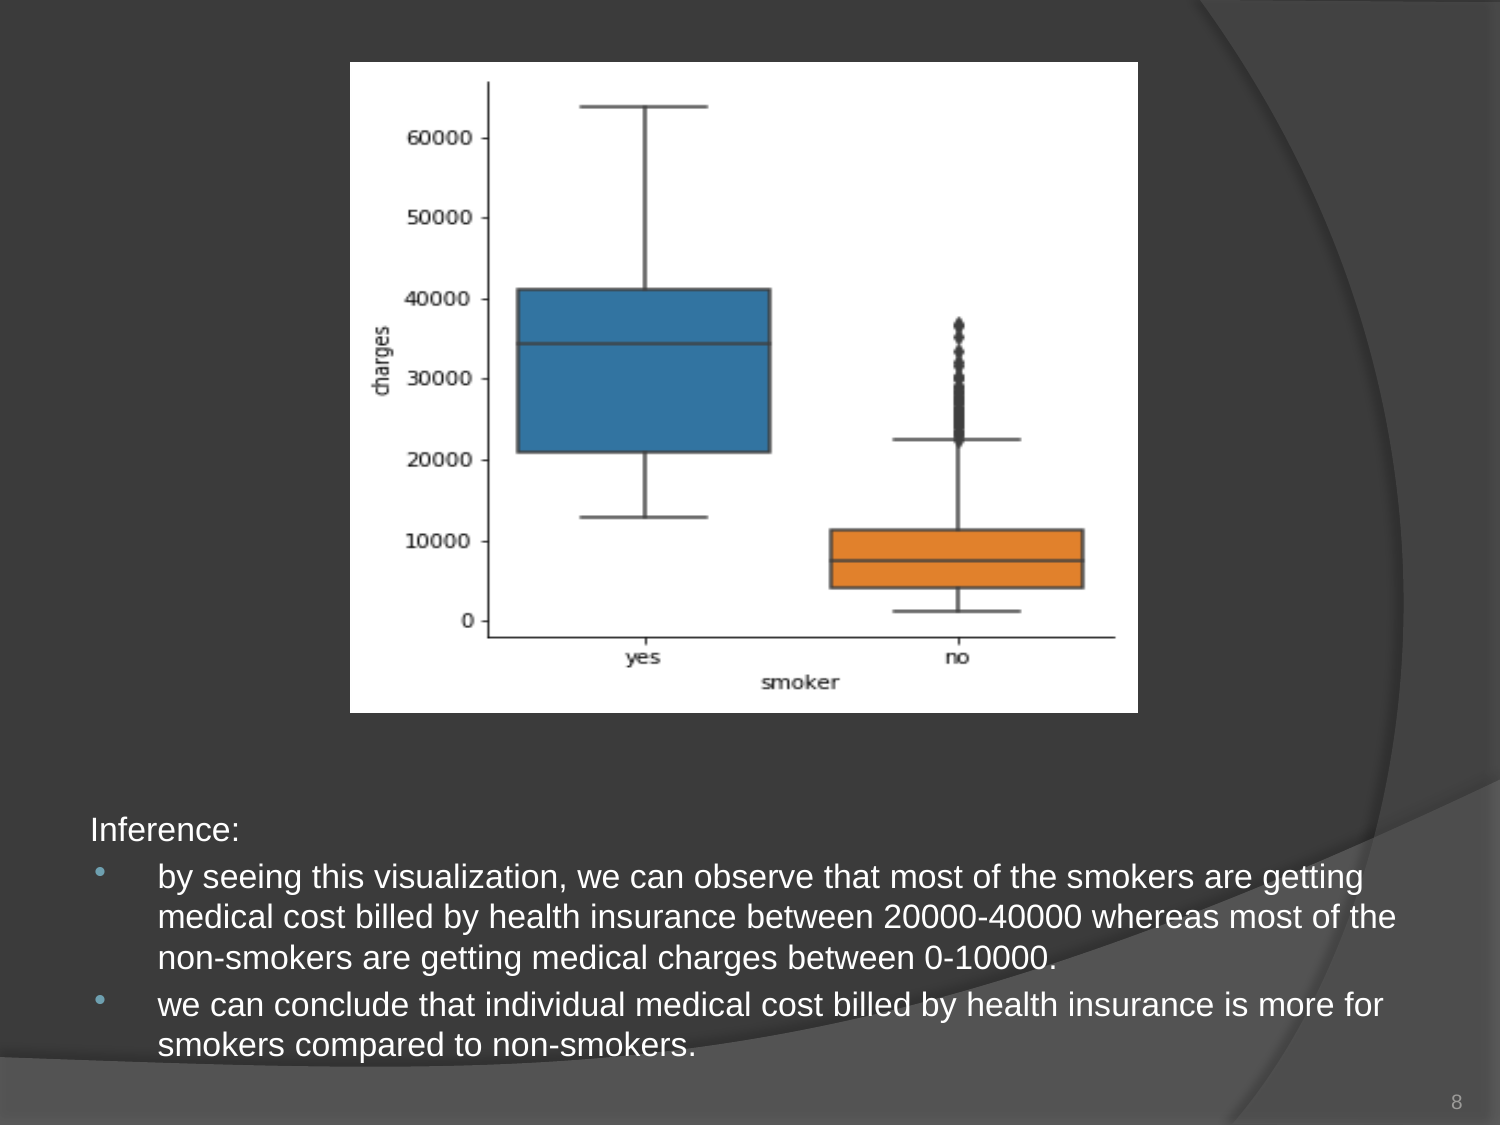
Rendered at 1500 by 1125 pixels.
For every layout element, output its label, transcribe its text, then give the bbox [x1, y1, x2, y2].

list Inference: by seeing this visualization, we can observe that most of the smokers are getting medical cost billed by health insurance between 20000-40000 whereas most of the non-smokers are getting medical charges between 0-10000. we can conclude that individual medical cost billed by health insurance is more for smokers compared to non-smokers. [75, 800, 1425, 1075]
picture [349, 62, 1138, 713]
slide_number 8 [1337, 1053, 1463, 1114]
